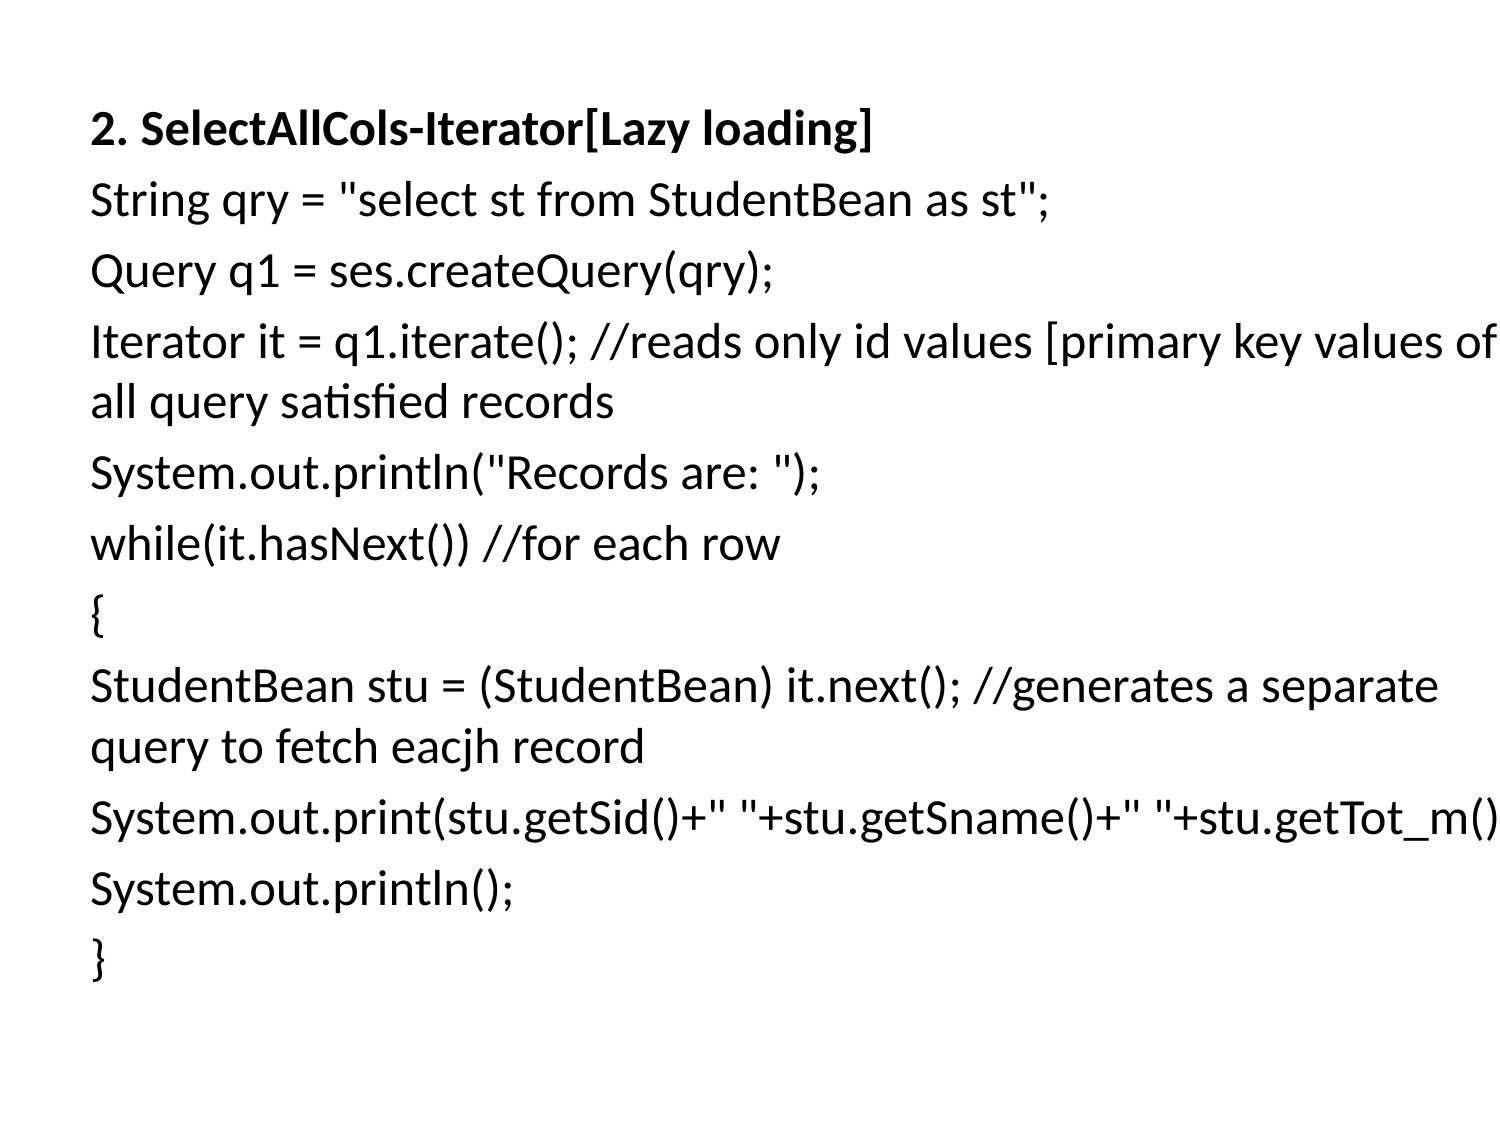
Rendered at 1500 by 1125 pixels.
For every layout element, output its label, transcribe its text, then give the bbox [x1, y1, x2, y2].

list 2. SelectAllCols-Iterator[Lazy loading] String qry = "select st from StudentBean as st"; Query q1 = ses.createQuery(qry); Iterator it = q1.iterate(); //reads only id values [primary key values of all query satisfied records System.out.println("Records are: "); while(it.hasNext()) //for each row { StudentBean stu = (StudentBean) it.next(); //generates a separate query to fetch eacjh record System.out.print(stu.getSid()+" "+stu.getSname()+" "+stu.getTot_m()); System.out.println(); } [75, 87, 1500, 1050]
